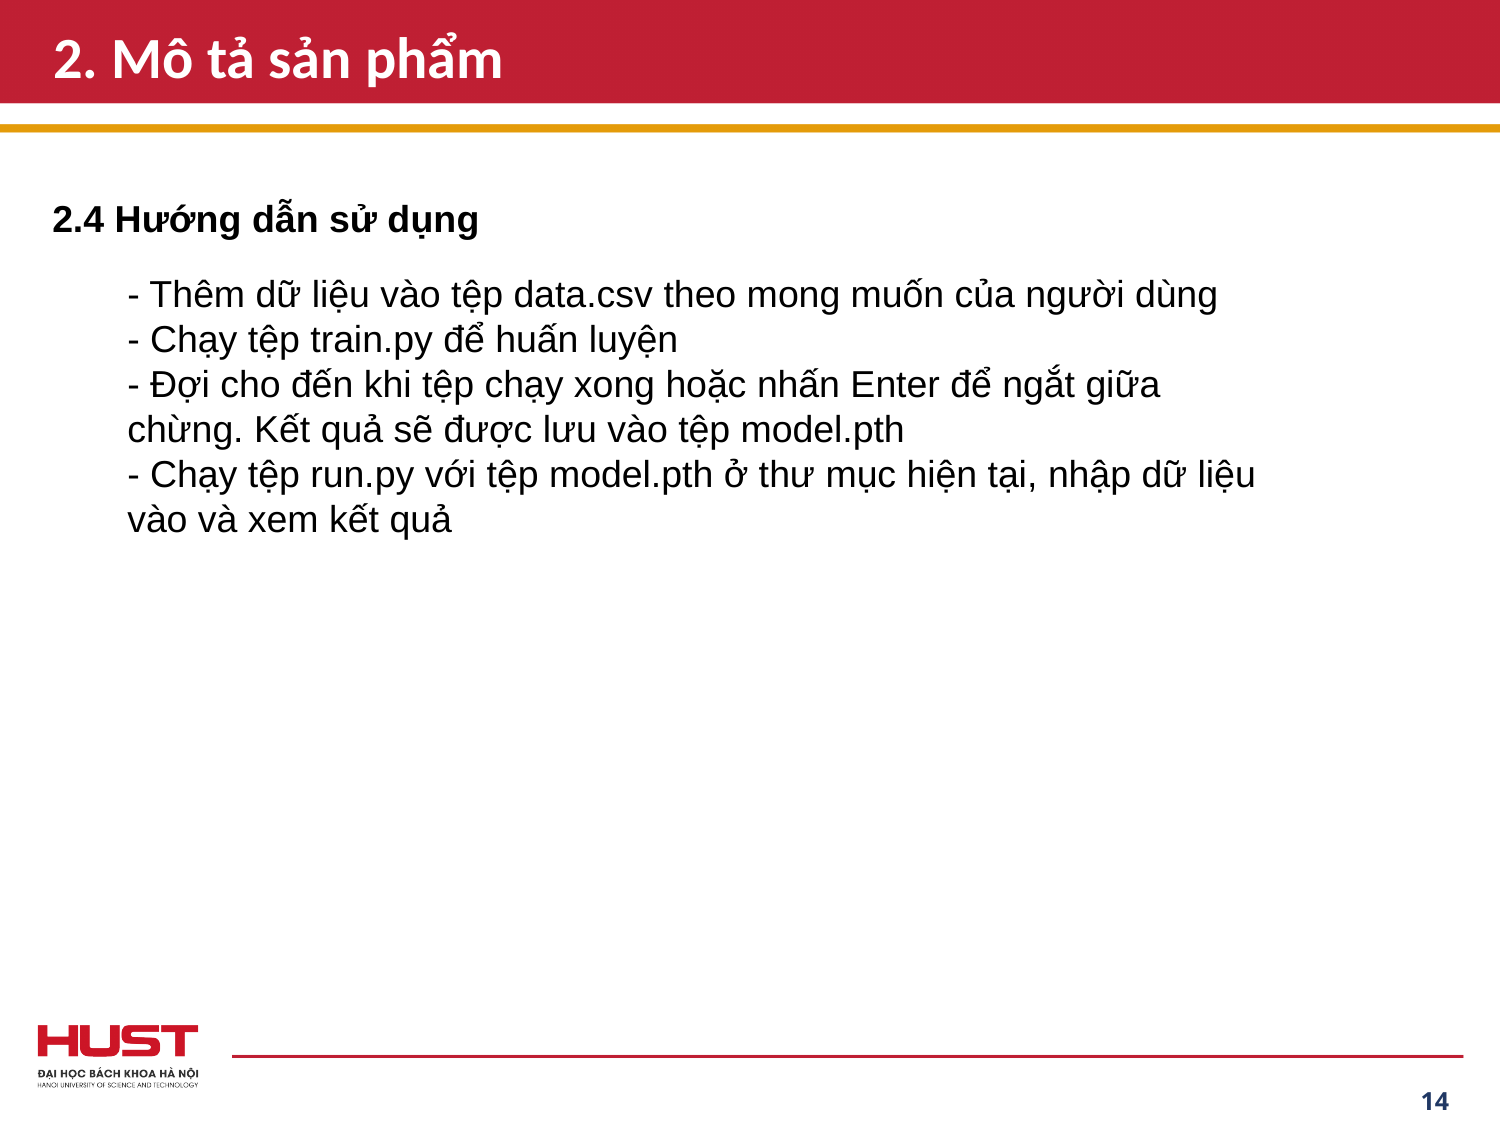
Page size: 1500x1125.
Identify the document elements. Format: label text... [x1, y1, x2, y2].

text_box 2.4 Hướng dẫn sử dụng [37, 187, 1463, 263]
slide_number 14 [1126, 1078, 1464, 1125]
text_box - Thêm dữ liệu vào tệp data.csv theo mong muốn của người dùng - Chạy tệp train.py để huấn luyện - Đợi cho đến khi tệp chạy xong hoặc nhấn Enter để ngắt giữa chừng. Kết quả sẽ được lưu vào tệp model.pth - Chạy tệp run.py với tệp model.pth ở thư mục hiện tại, nhập dữ liệu vào và xem kết quả [112, 263, 1275, 938]
title 2. Mô tả sản phẩm [38, 12, 1462, 87]
picture [0, 0, 1500, 1125]
